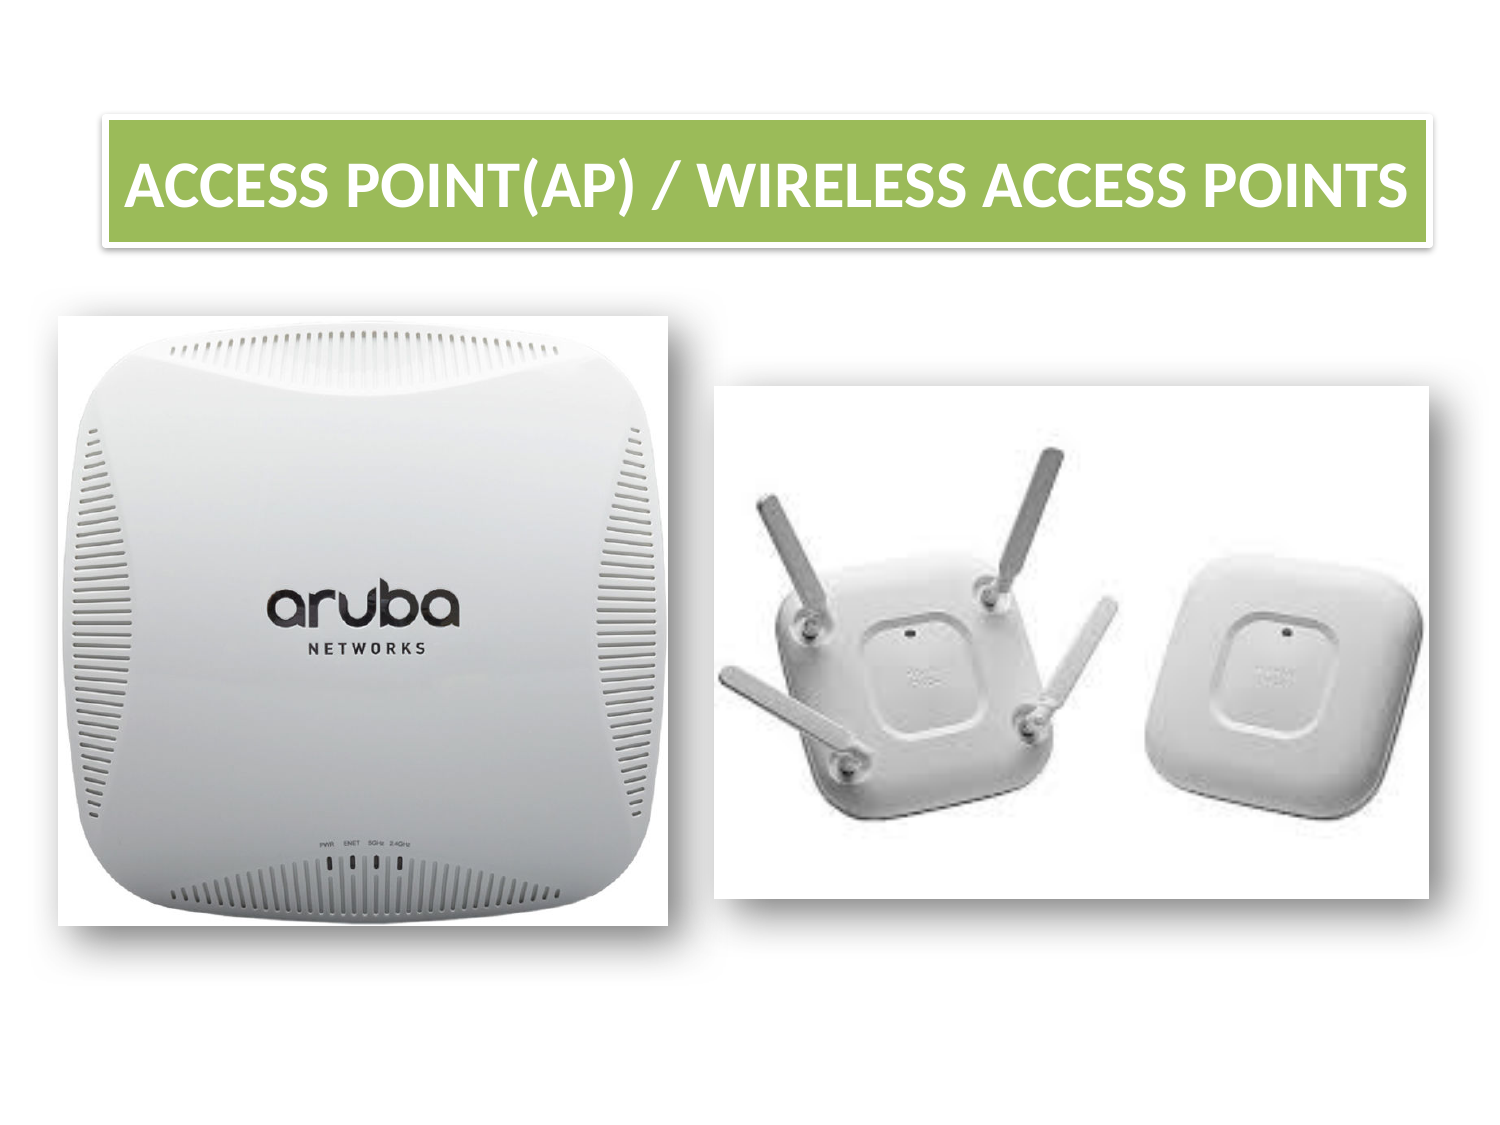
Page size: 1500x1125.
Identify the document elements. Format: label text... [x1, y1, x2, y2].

picture [58, 316, 669, 926]
text_box ACCESS POINT(AP) / WIRELESS ACCESS POINTS [102, 114, 1433, 248]
picture [714, 386, 1429, 899]
